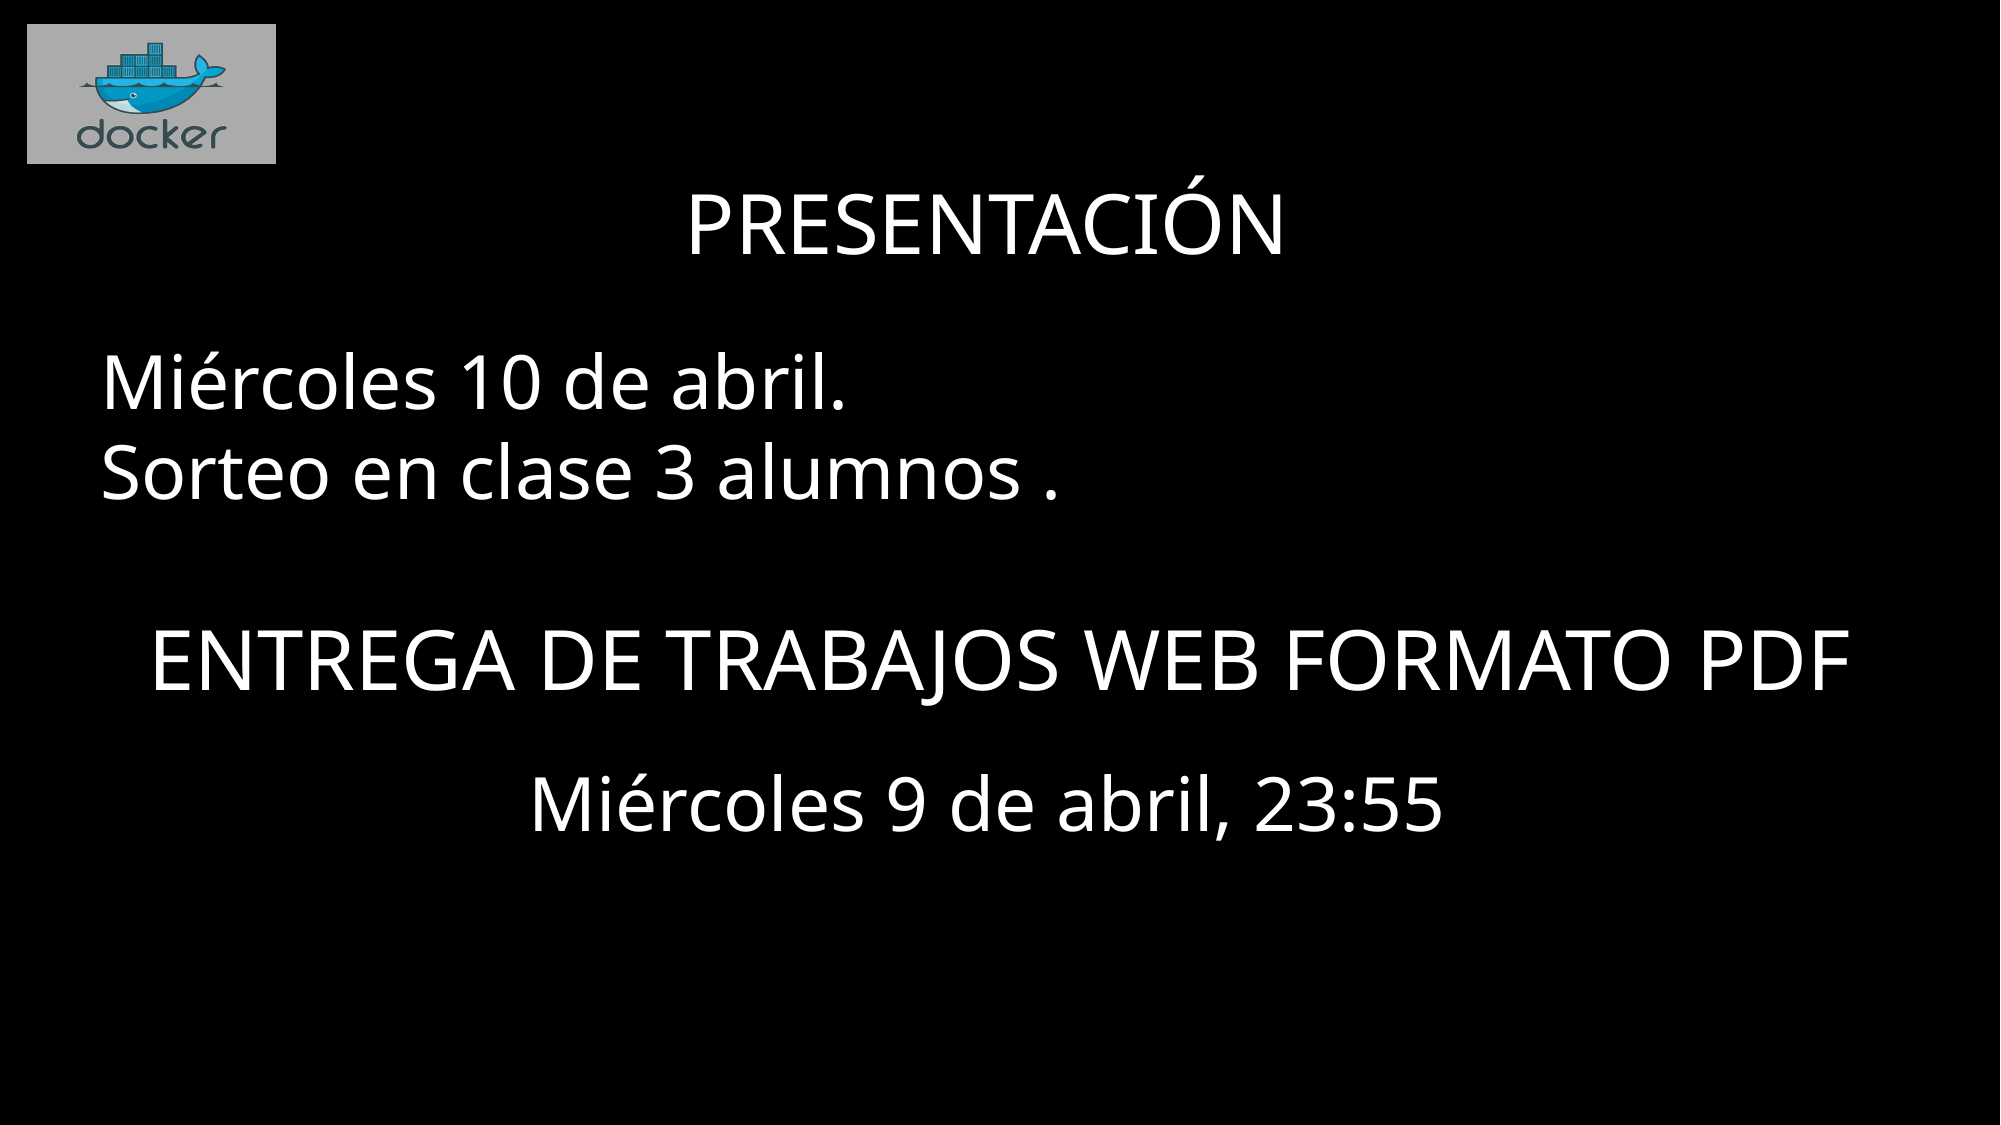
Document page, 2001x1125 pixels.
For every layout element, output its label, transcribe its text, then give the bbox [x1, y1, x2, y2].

text_box PRESENTACIÓN [0, 163, 1988, 279]
picture [27, 23, 277, 165]
text_box ENTREGA DE TRABAJOS WEB FORMATO PDF [0, 600, 2000, 715]
text_box Miércoles 9 de abril, 23:55 [36, 748, 1938, 944]
text_box Miércoles 10 de abril. Sorteo en clase 3 alumnos . [85, 327, 1988, 600]
